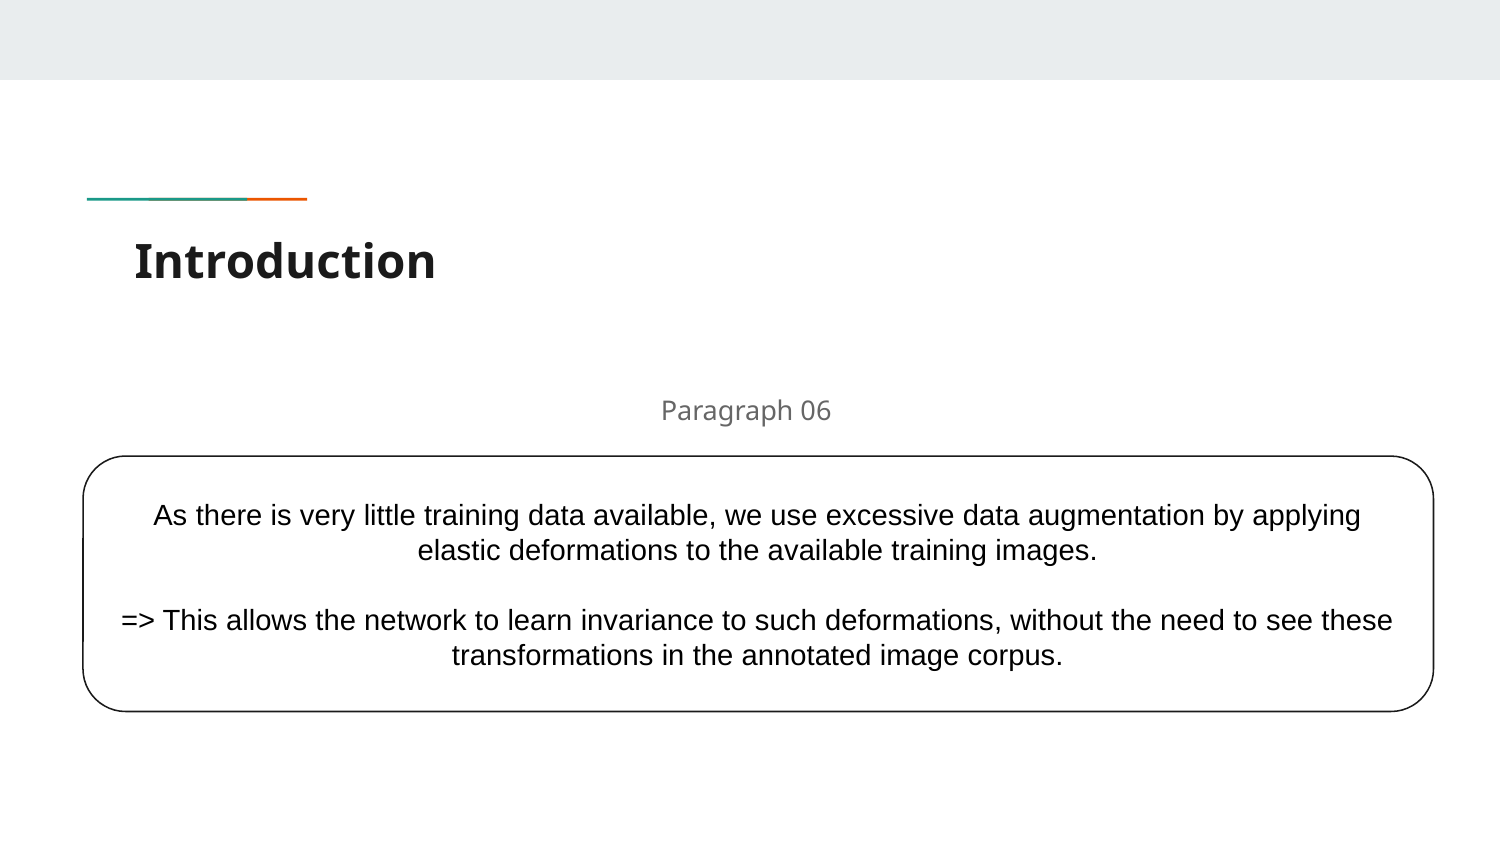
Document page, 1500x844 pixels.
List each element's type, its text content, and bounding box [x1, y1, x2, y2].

title Introduction [119, 216, 1381, 305]
text_box Paragraph 06 [645, 378, 989, 441]
text_box As there is very little training data available, we use excessive data augmentation by applying elastic deformations to the available training images. => This allows the network to learn invariance to such deformations, without the need to see these transformations in the annotated image corpus. [82, 456, 1434, 712]
